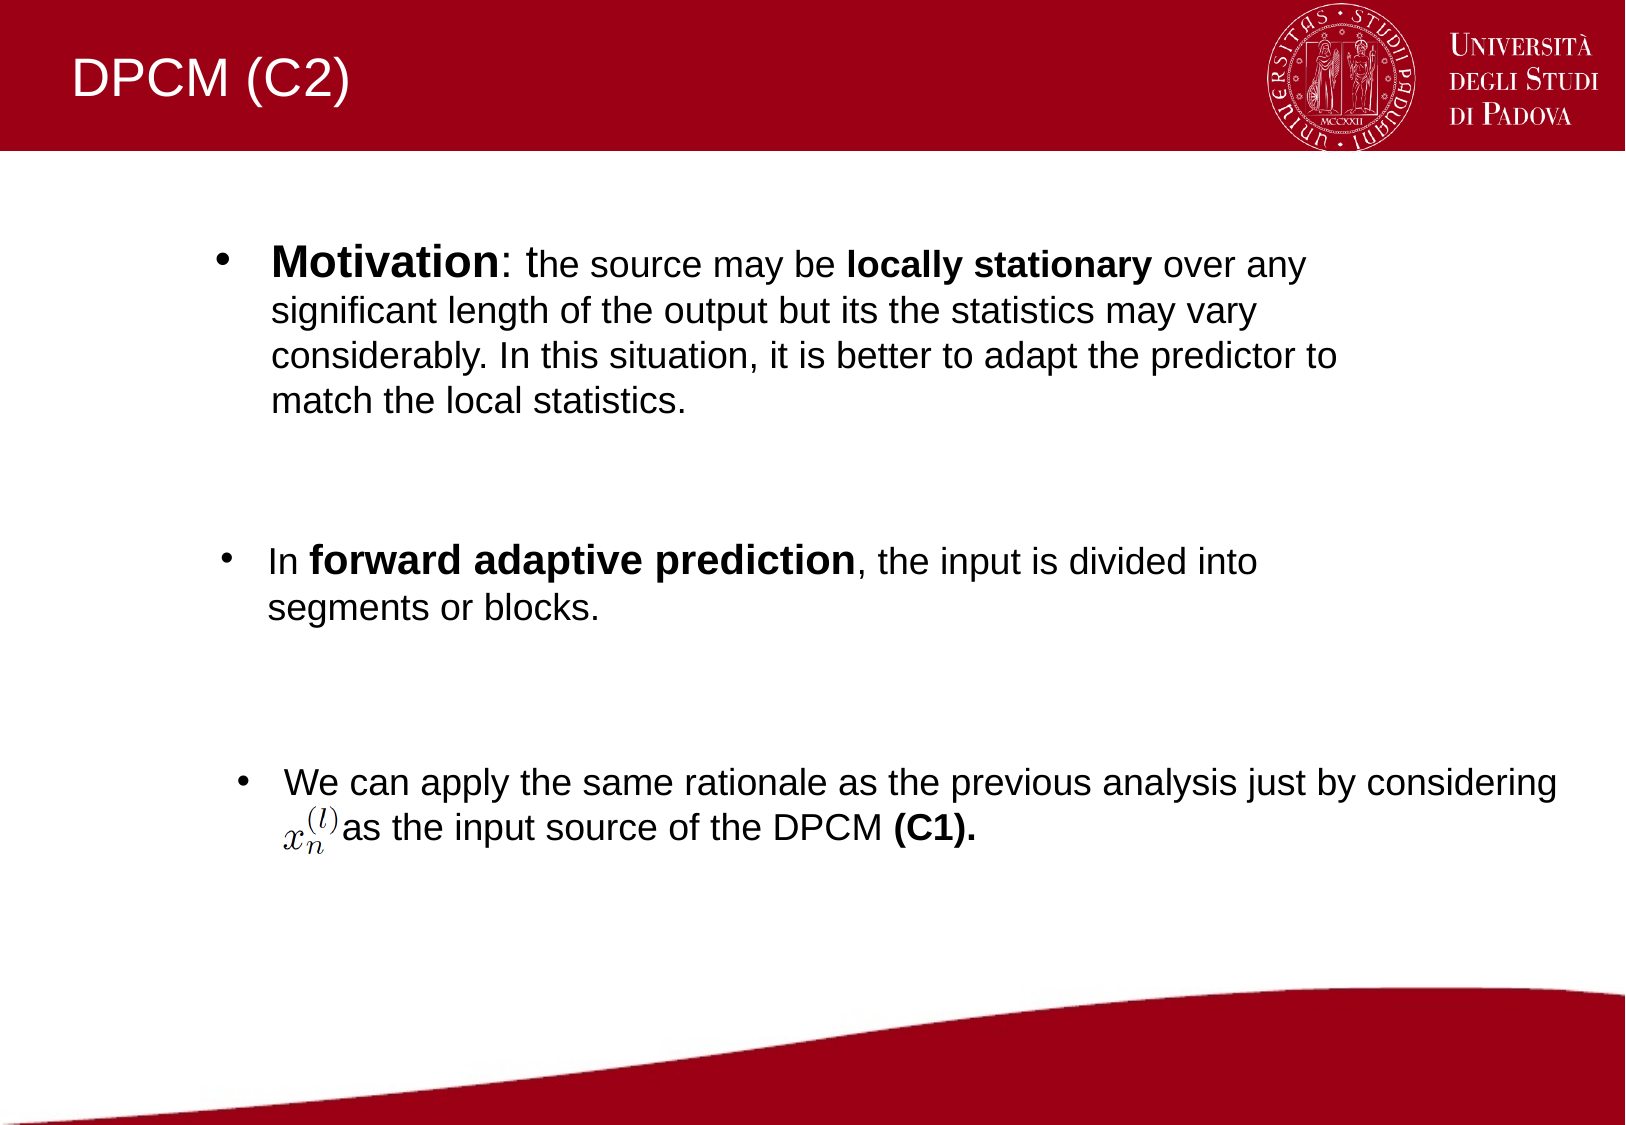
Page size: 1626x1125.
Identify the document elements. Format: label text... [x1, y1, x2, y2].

picture [0, 0, 1625, 154]
text_box Motivation: the source may be locally stationary over any significant length of the output but its the statistics may vary considerably. In this situation, it is better to adapt the predictor to match the local statistics. [199, 223, 1463, 431]
picture [280, 798, 342, 857]
text_box In forward adaptive prediction, the input is divided into segments or blocks. [205, 525, 1401, 637]
text_box We can apply the same rationale as the previous analysis just by considering as the input source of the DPCM (C1). [221, 750, 1598, 857]
picture [0, 987, 1625, 1125]
